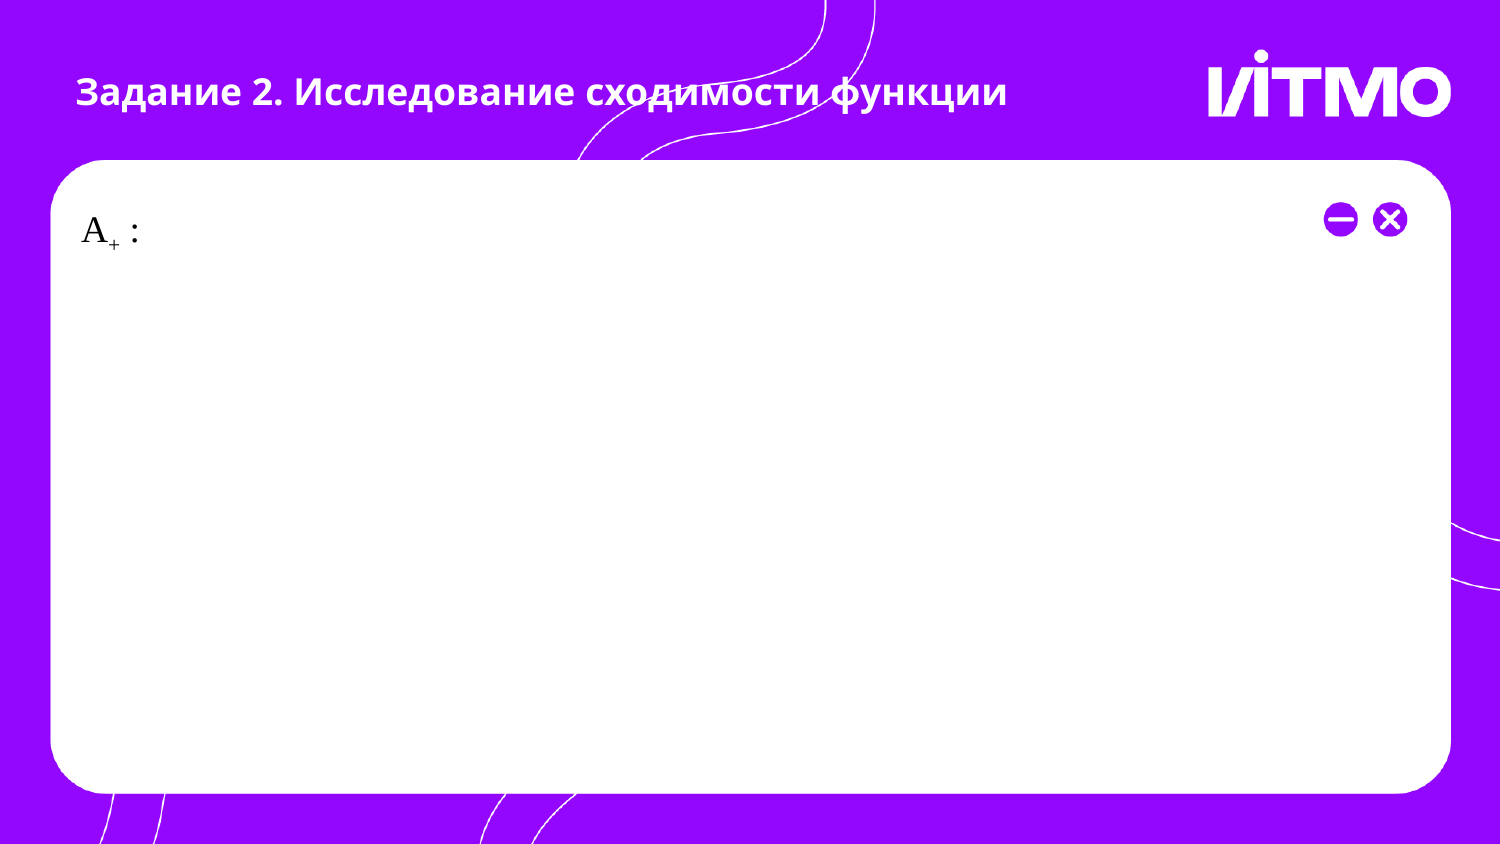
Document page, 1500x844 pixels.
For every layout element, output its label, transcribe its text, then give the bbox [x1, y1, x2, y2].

title Задание 2. Исследование сходимости функции [75, 72, 1195, 160]
picture [0, 0, 1500, 844]
